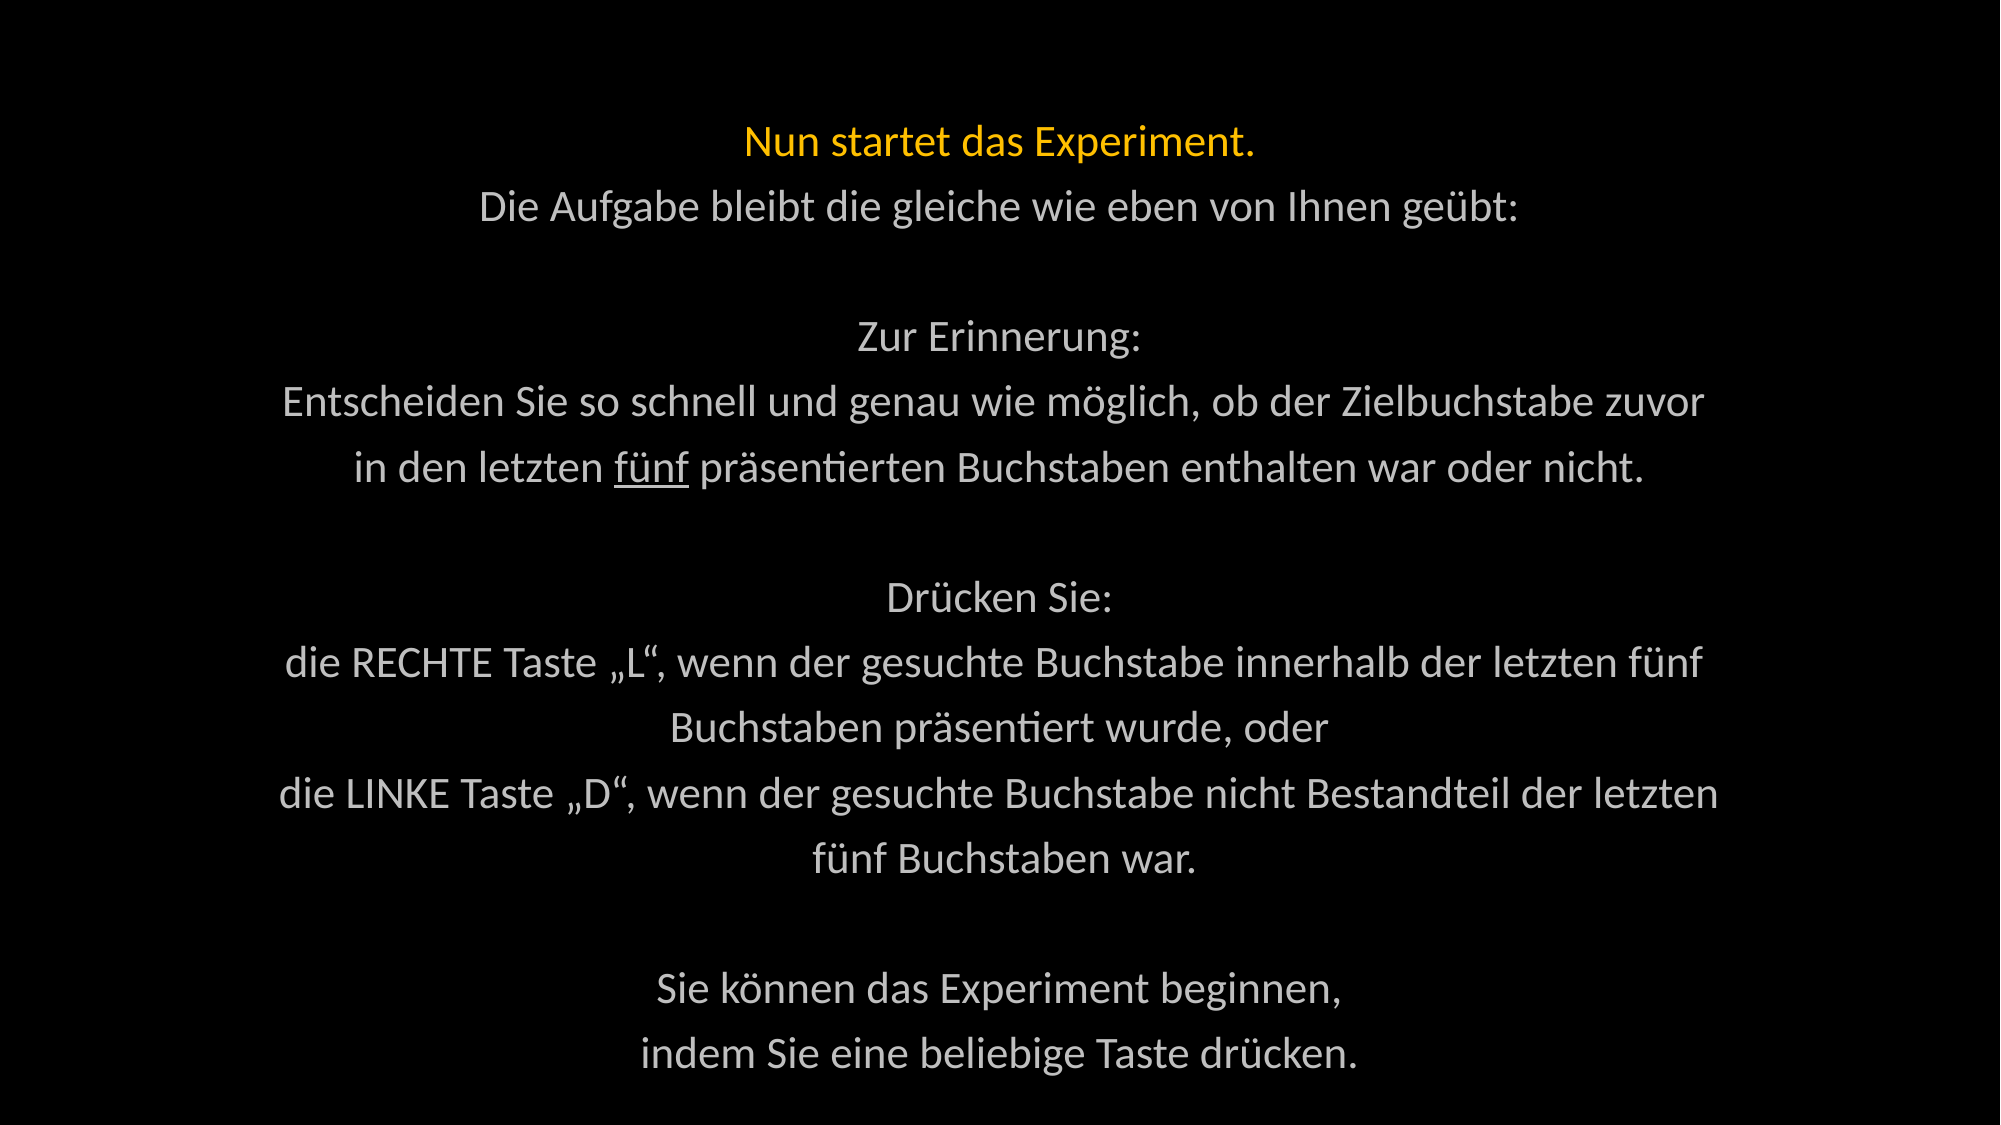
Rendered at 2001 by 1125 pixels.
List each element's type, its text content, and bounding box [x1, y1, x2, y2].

list Nun startet das Experiment. Die Aufgabe bleibt die gleiche wie eben von Ihnen geübt: Zur Erinnerung: Entscheiden Sie so schnell und genau wie möglich, ob der Zielbuchstabe zuvor in den letzten fünf präsentierten Buchstaben enthalten war oder nicht. Drücken Sie: die RECHTE Taste „L“, wenn der gesuchte Buchstabe innerhalb der letzten fünf Buchstaben präsentiert wurde, oder die LINKE Taste „D“, wenn der gesuchte Buchstabe nicht Bestandteil der letzten fünf Buchstaben war. Sie können das Experiment beginnen, indem Sie eine beliebige Taste drücken. [137, 39, 1863, 1087]
